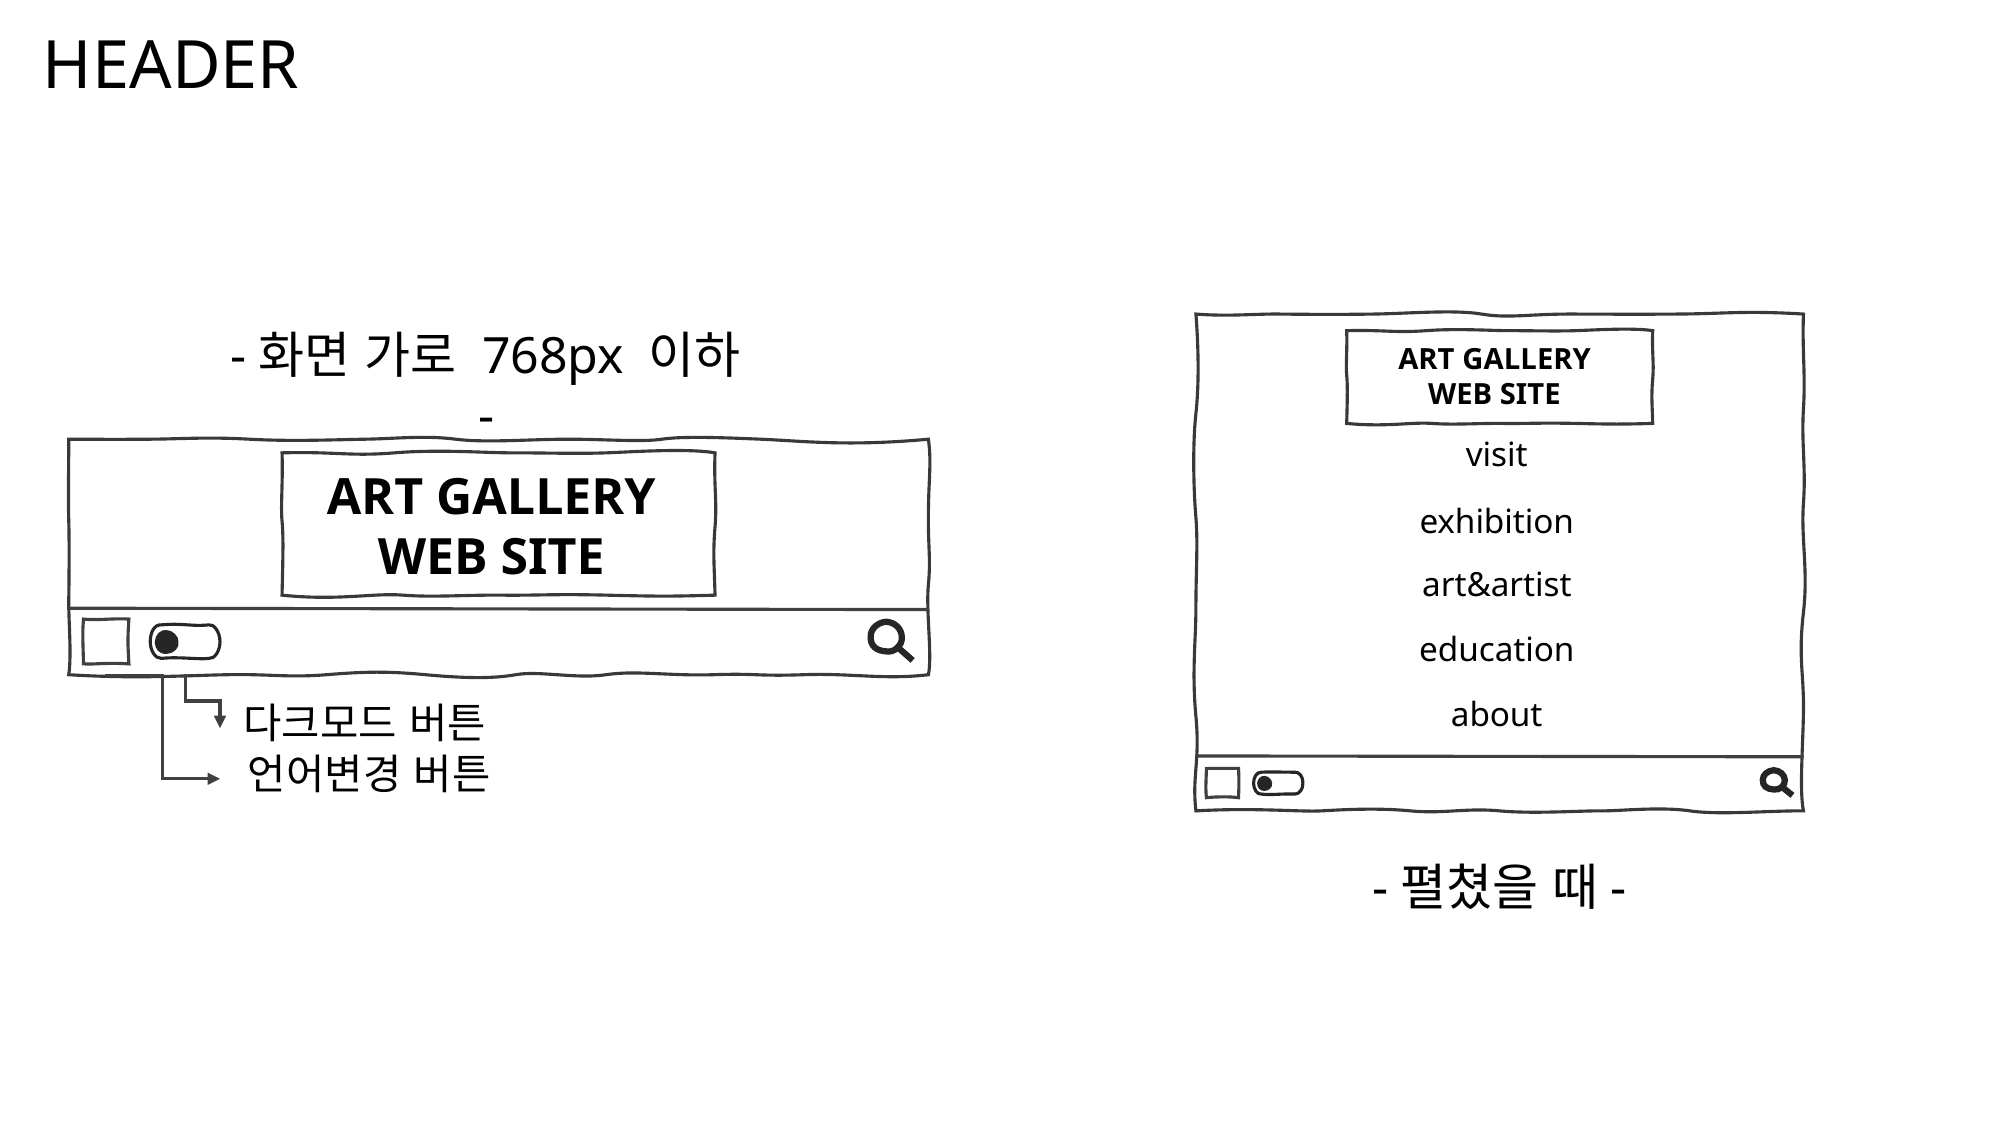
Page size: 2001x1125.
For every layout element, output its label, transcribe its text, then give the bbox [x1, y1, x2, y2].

text_box -펼쳤을 때- [1228, 848, 1771, 923]
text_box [1195, 314, 1804, 811]
text_box -화면 가로 768px 이하- [215, 316, 758, 439]
text_box HEADER [28, 14, 487, 110]
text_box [68, 439, 929, 807]
